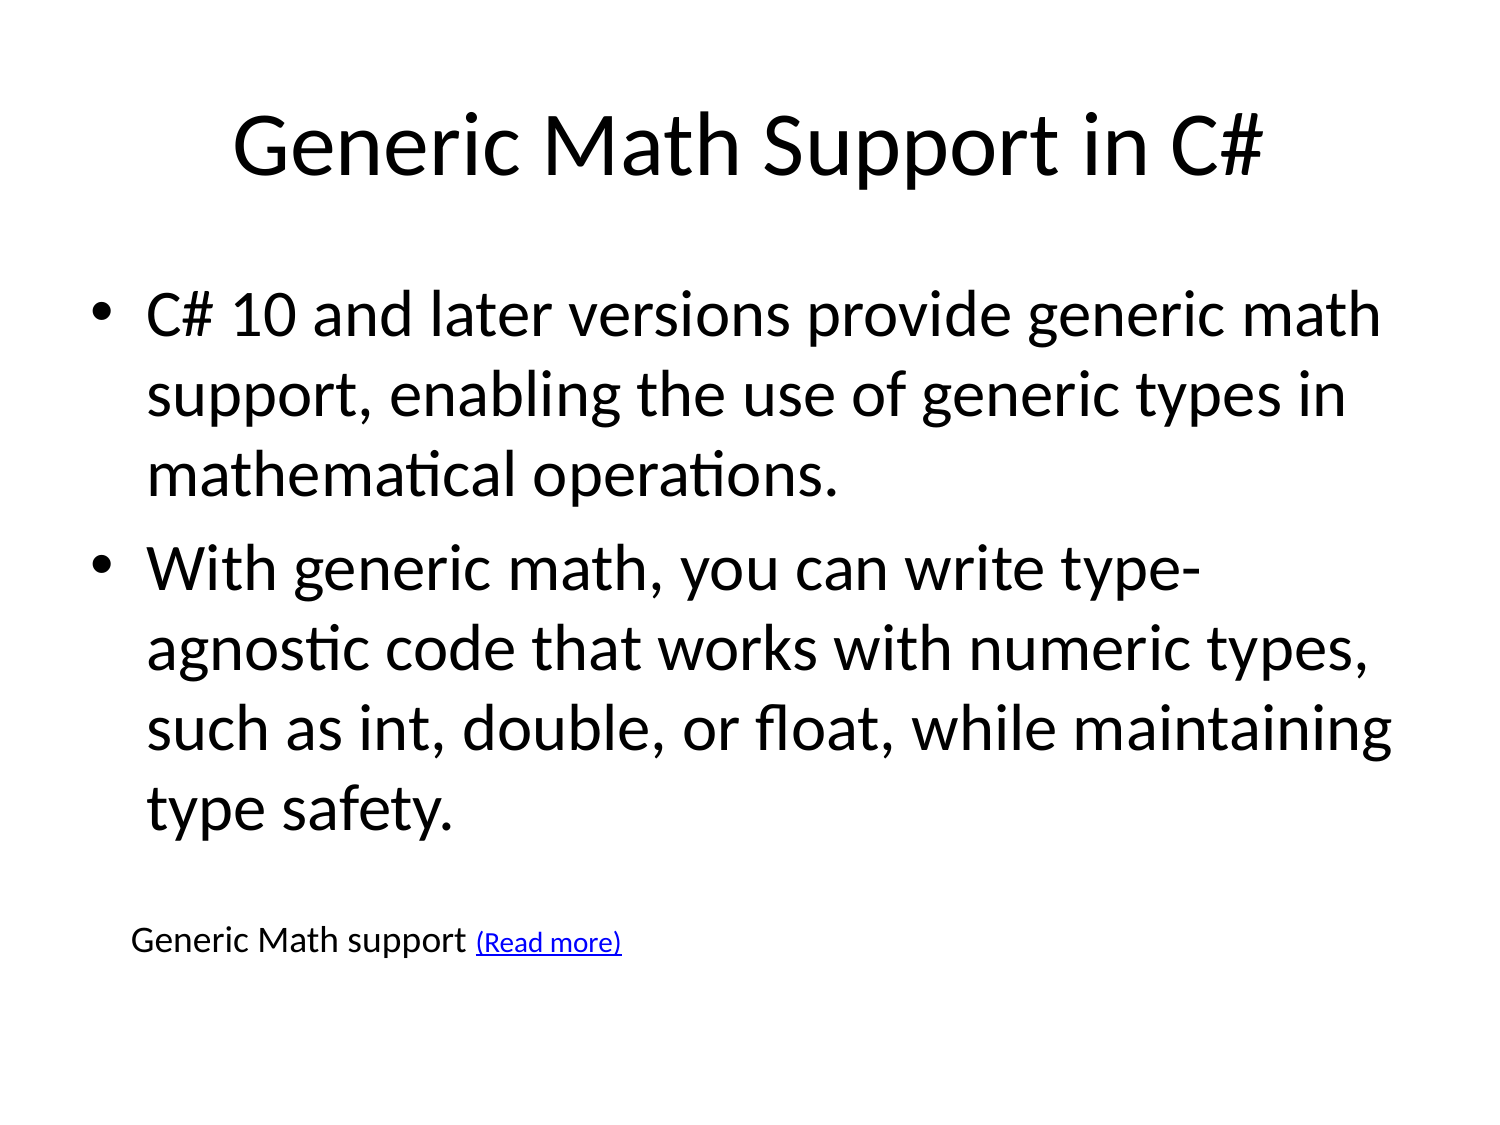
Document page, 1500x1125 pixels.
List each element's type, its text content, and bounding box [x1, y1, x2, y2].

title Generic Math Support in C# [75, 45, 1425, 233]
list C# 10 and later versions provide generic math support, enabling the use of generic types in mathematical operations. With generic math, you can write type-agnostic code that works with numeric types, such as int, double, or float, while maintaining type safety. [75, 262, 1425, 1005]
text_box Generic Math support (Read more) [116, 862, 637, 968]
